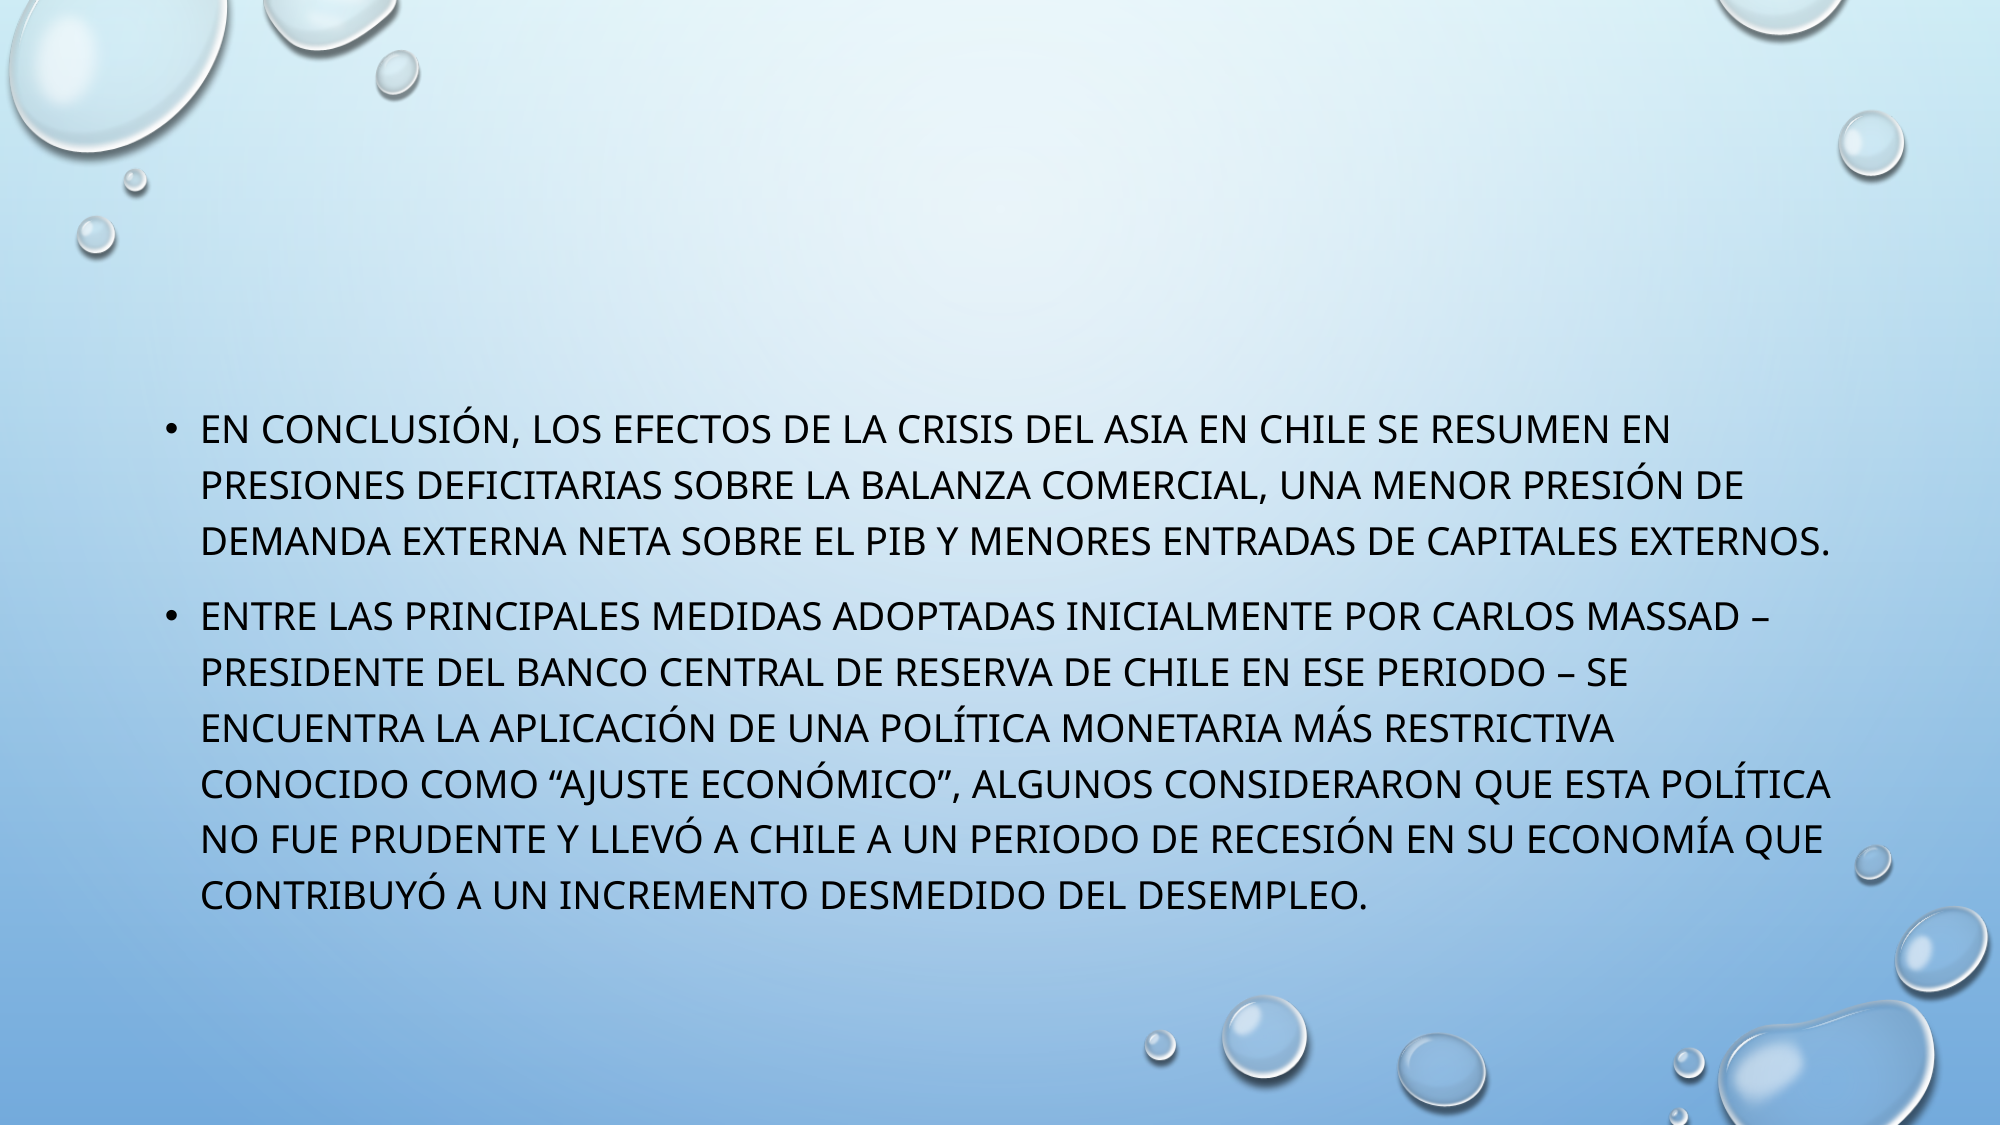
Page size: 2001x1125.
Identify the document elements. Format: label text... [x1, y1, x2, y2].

picture [0, 0, 2000, 1125]
list En conclusión, los efectos de la crisis del Asia en Chile se resumen en presiones deficitarias sobre la balanza comercial, una menor presión de demanda externa neta sobre el PIB y menores entradas de capitales externos. Entre las principales medidas adoptadas inicialmente por Carlos Massad – Presidente del Banco Central de Reserva de Chile en ese periodo – se encuentra la aplicación de una política monetaria más restrictiva conocido como “Ajuste económico”, algunos consideraron que esta política no fue prudente y llevó a Chile a un periodo de recesión en su economía que contribuyó a un incremento desmedido del desempleo. [149, 388, 1850, 950]
